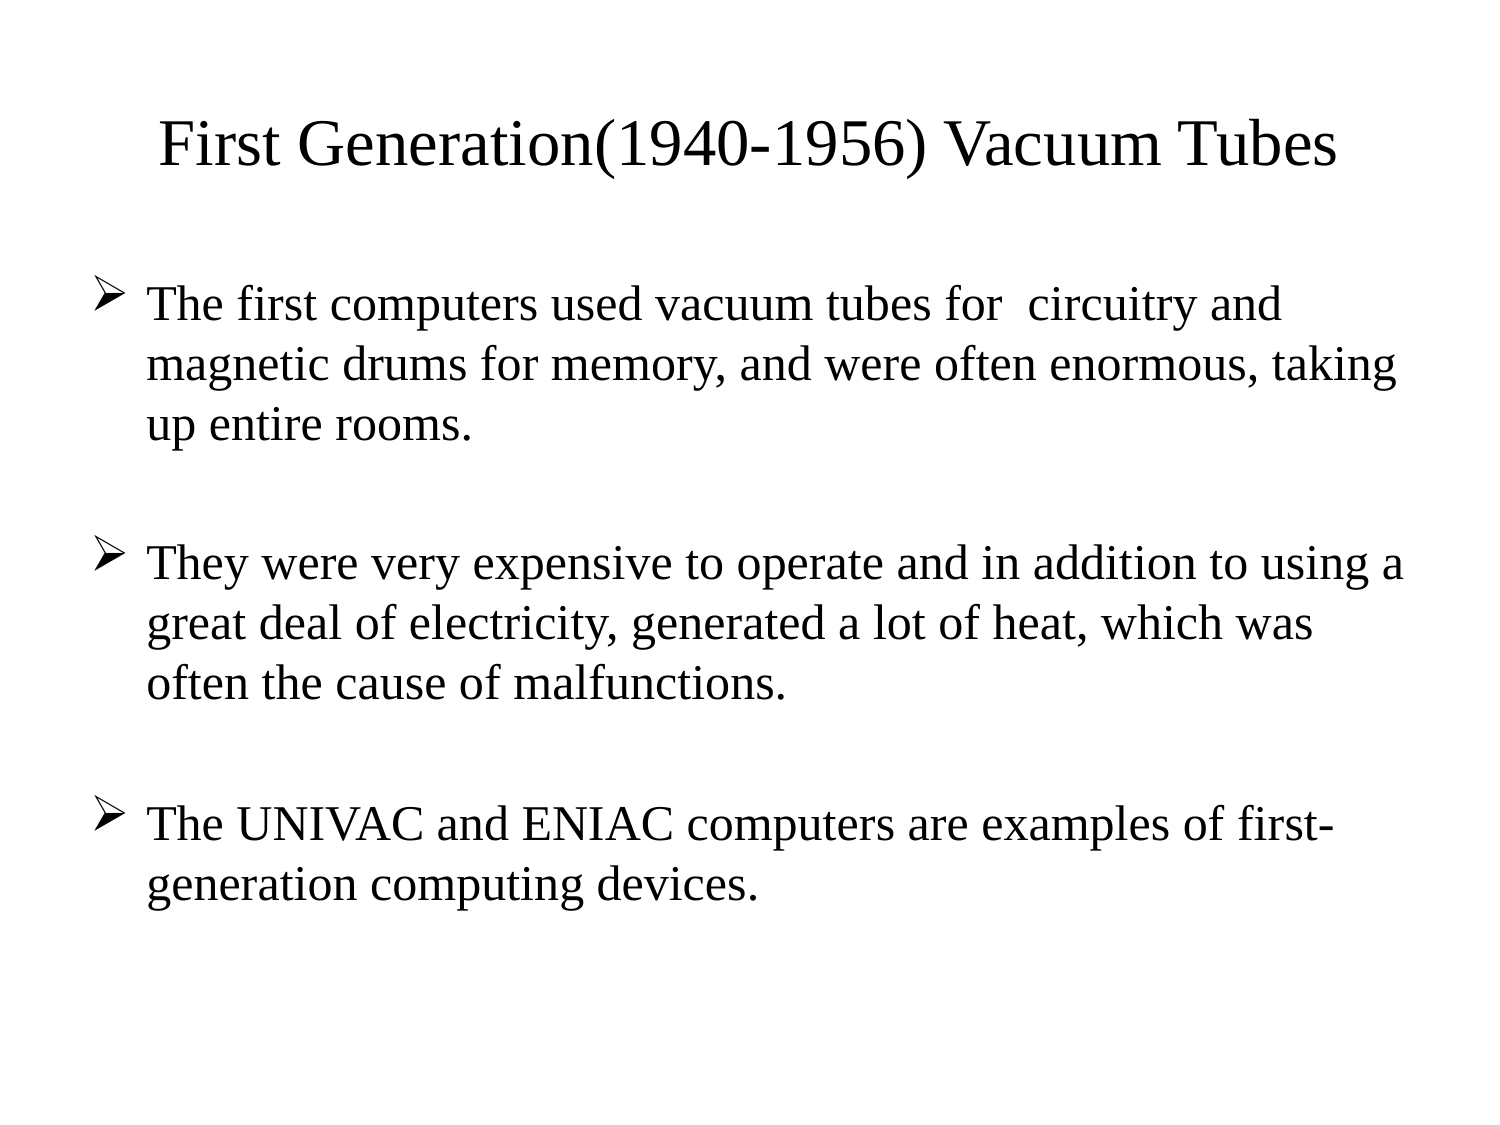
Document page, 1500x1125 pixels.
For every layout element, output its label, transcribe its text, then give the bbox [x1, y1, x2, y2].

list The first computers used vacuum tubes for circuitry and magnetic drums for memory, and were often enormous, taking up entire rooms. They were very expensive to operate and in addition to using a great deal of electricity, generated a lot of heat, which was often the cause of malfunctions. The UNIVAC and ENIAC computers are examples of first-generation computing devices. [75, 262, 1425, 1005]
title First Generation(1940-1956) Vacuum Tubes [75, 45, 1425, 233]
